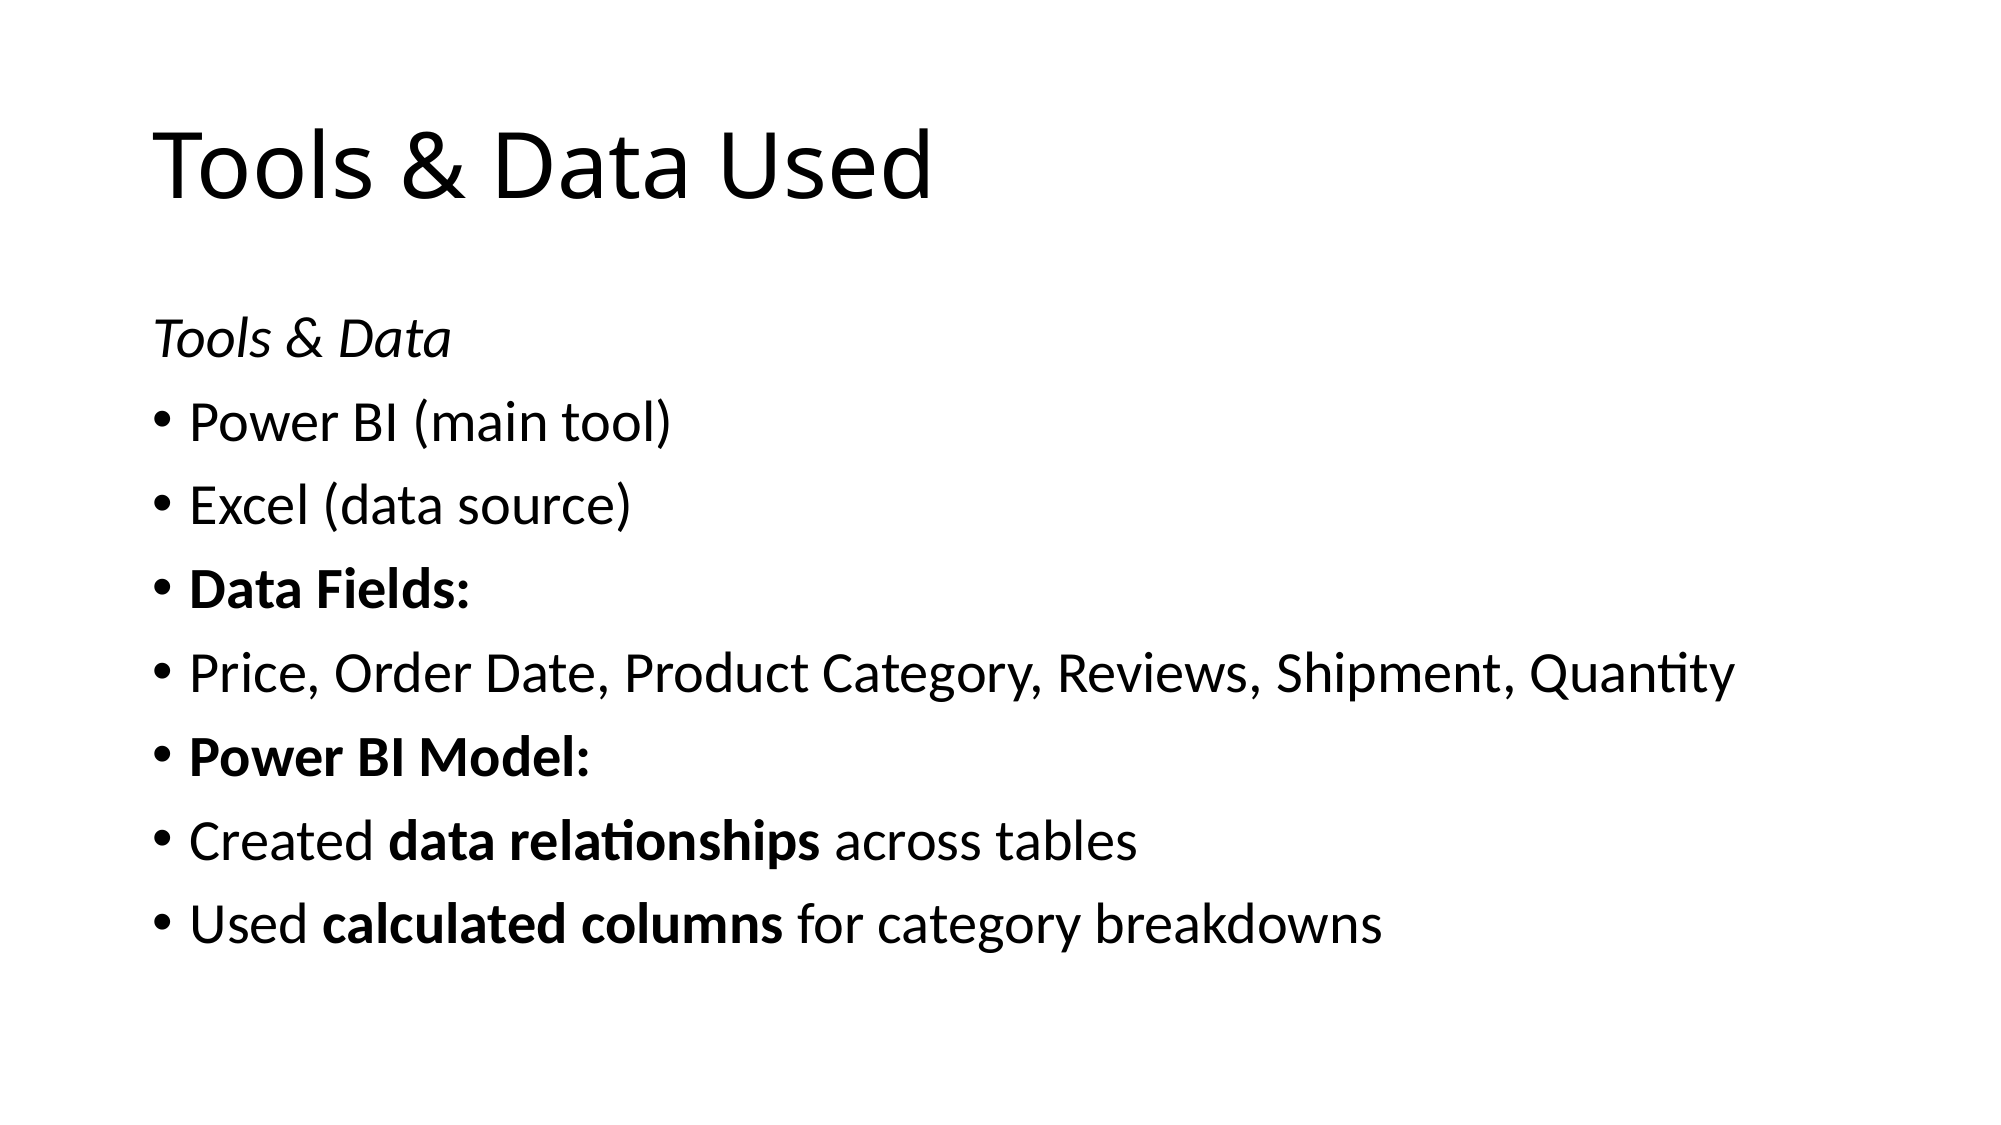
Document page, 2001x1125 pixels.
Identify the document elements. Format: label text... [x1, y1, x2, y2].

title Tools & Data Used [137, 59, 1863, 278]
list Tools & Data Power BI (main tool) Excel (data source) Data Fields: Price, Order Date, Product Category, Reviews, Shipment, Quantity Power BI Model: Created data relationships across tables Used calculated columns for category breakdowns [137, 299, 1863, 1014]
